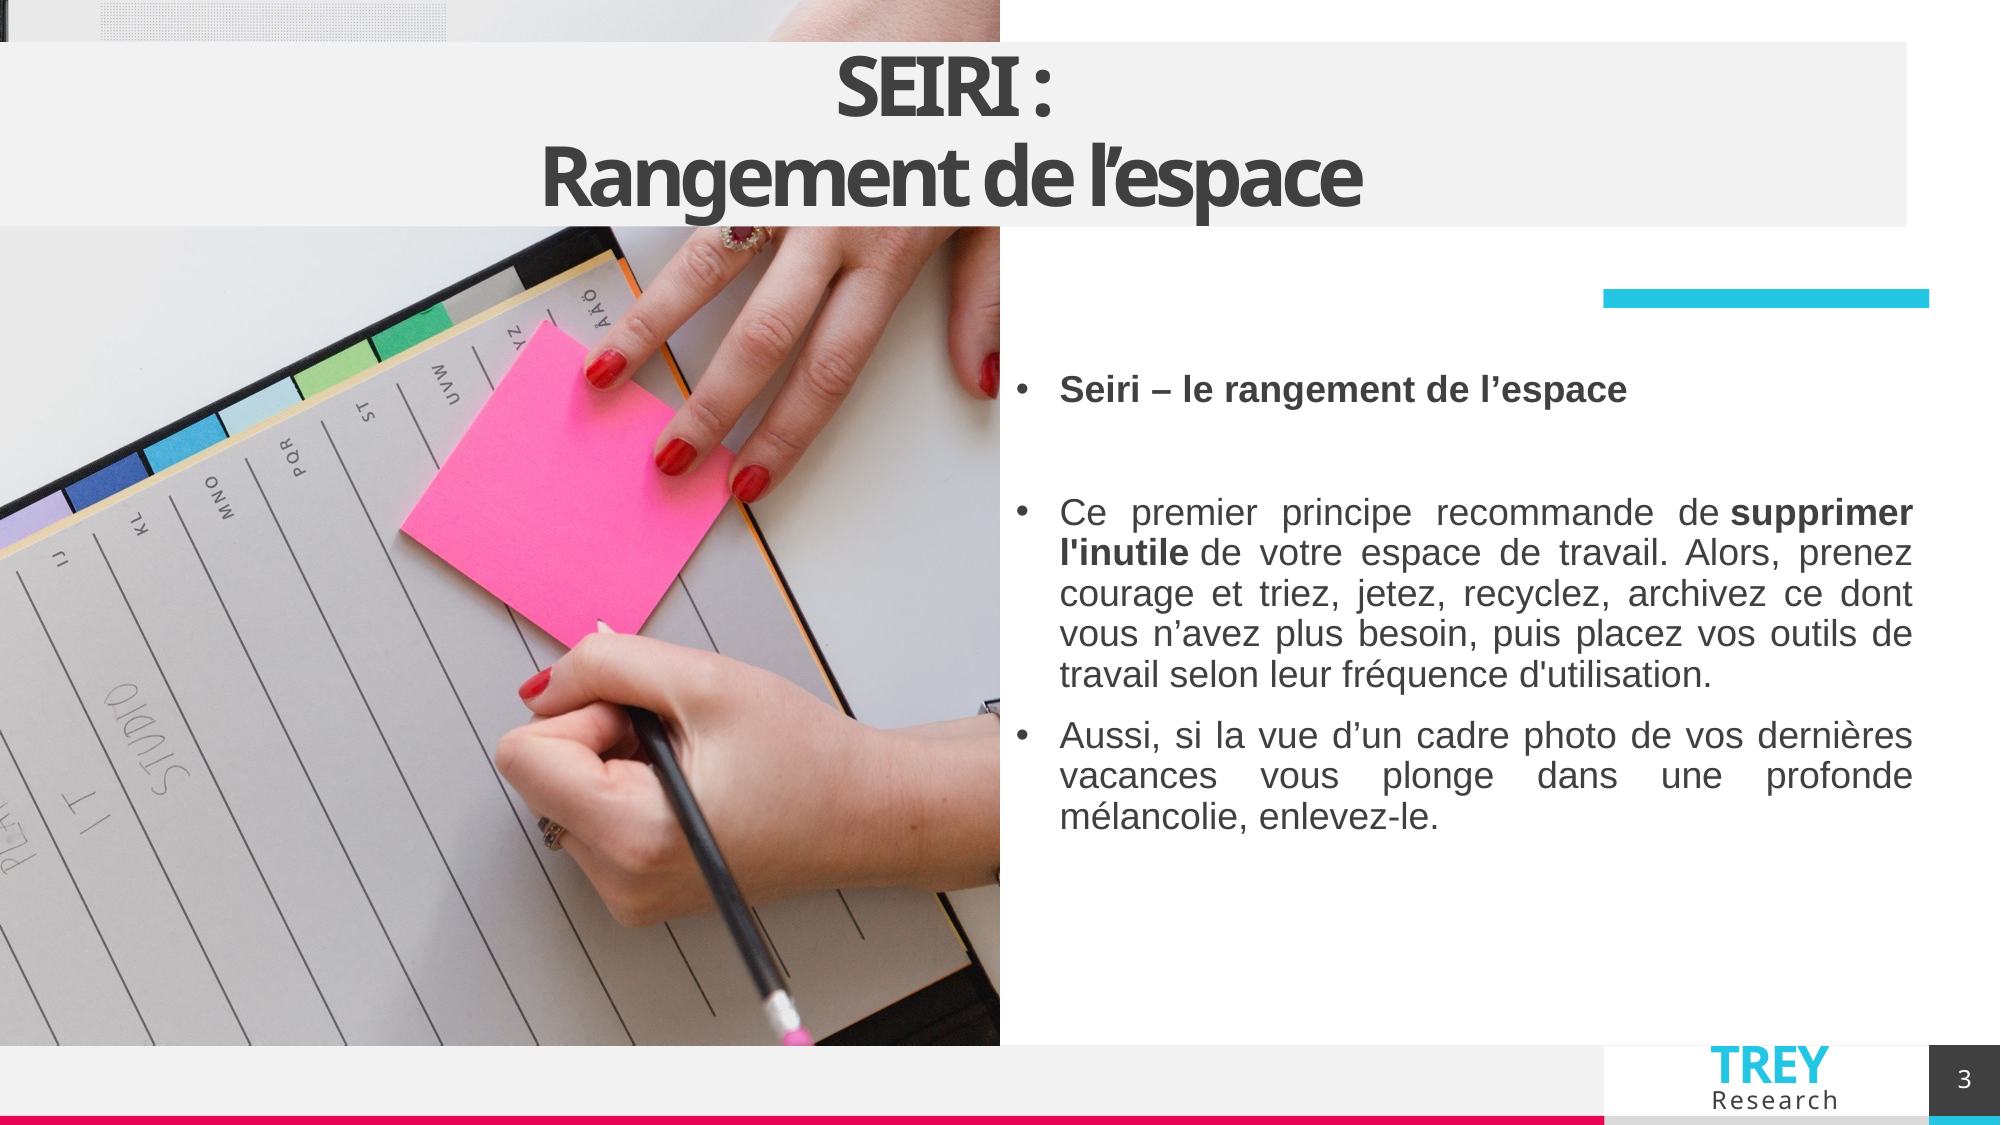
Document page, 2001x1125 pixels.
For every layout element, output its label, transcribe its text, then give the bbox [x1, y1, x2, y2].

slide_number 3 [1929, 1045, 2000, 1116]
title SEIRI : Rangement de l’espace [1000, 42, 1907, 227]
list Seiri – le rangement de l’espace Ce premier principe recommande de supprimer l'inutile de votre espace de travail. Alors, prenez courage et triez, jetez, recyclez, archivez ce dont vous n’avez plus besoin, puis placez vos outils de travail selon leur fréquence d'utilisation. Aussi, si la vue d’un cadre photo de vos dernières vacances vous plonge dans une profonde mélancolie, enlevez-le. [1015, 370, 1914, 948]
picture [0, 0, 1000, 1046]
text_box [1603, 288, 1930, 309]
